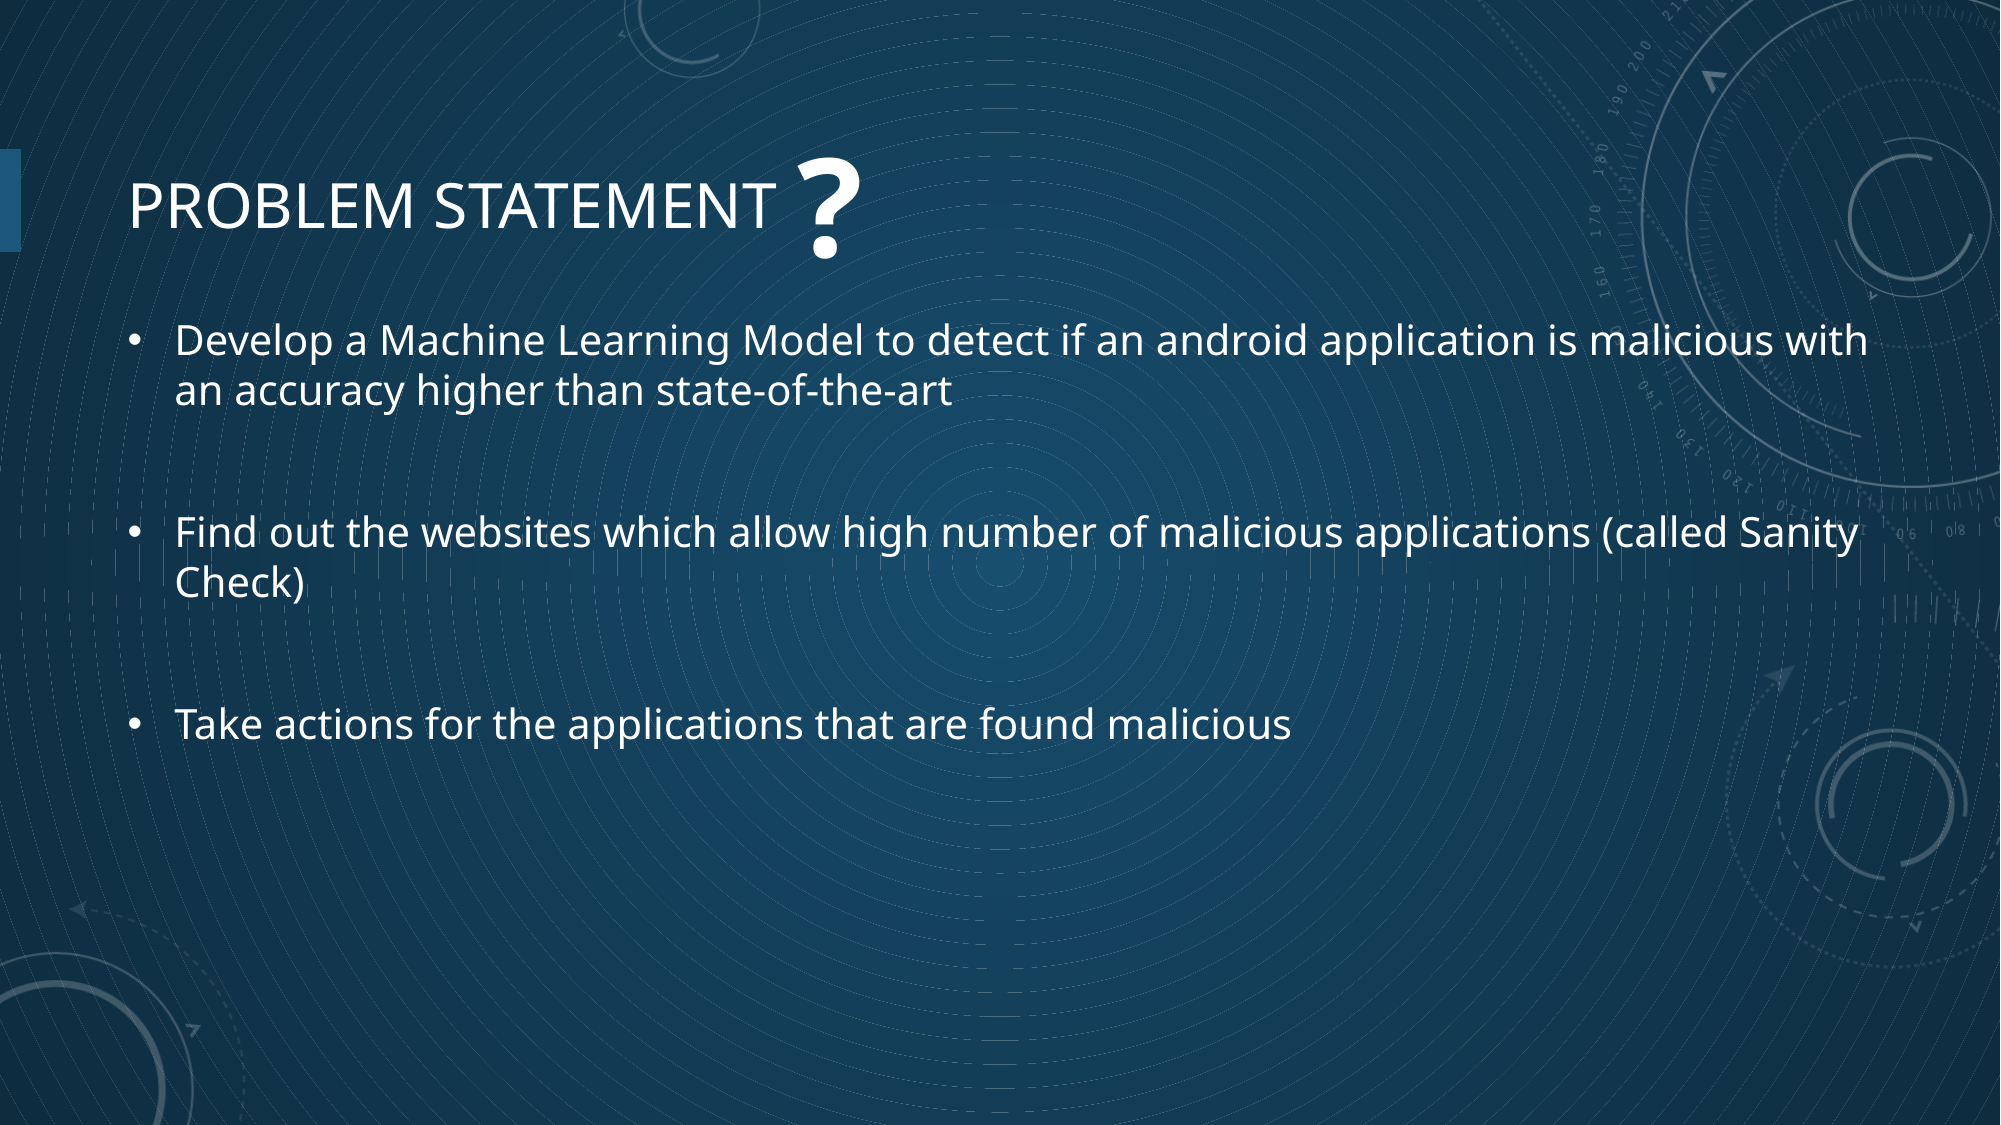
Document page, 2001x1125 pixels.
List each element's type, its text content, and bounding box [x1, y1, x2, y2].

title PROBLEM STATEMENT [112, 99, 1891, 306]
list Develop a Machine Learning Model to detect if an android application is malicious with an accuracy higher than state-of-the-art Find out the websites which allow high number of malicious applications (called Sanity Check) Take actions for the applications that are found malicious [112, 306, 1891, 950]
picture [0, 0, 2000, 1125]
text_box ? [782, 112, 852, 293]
